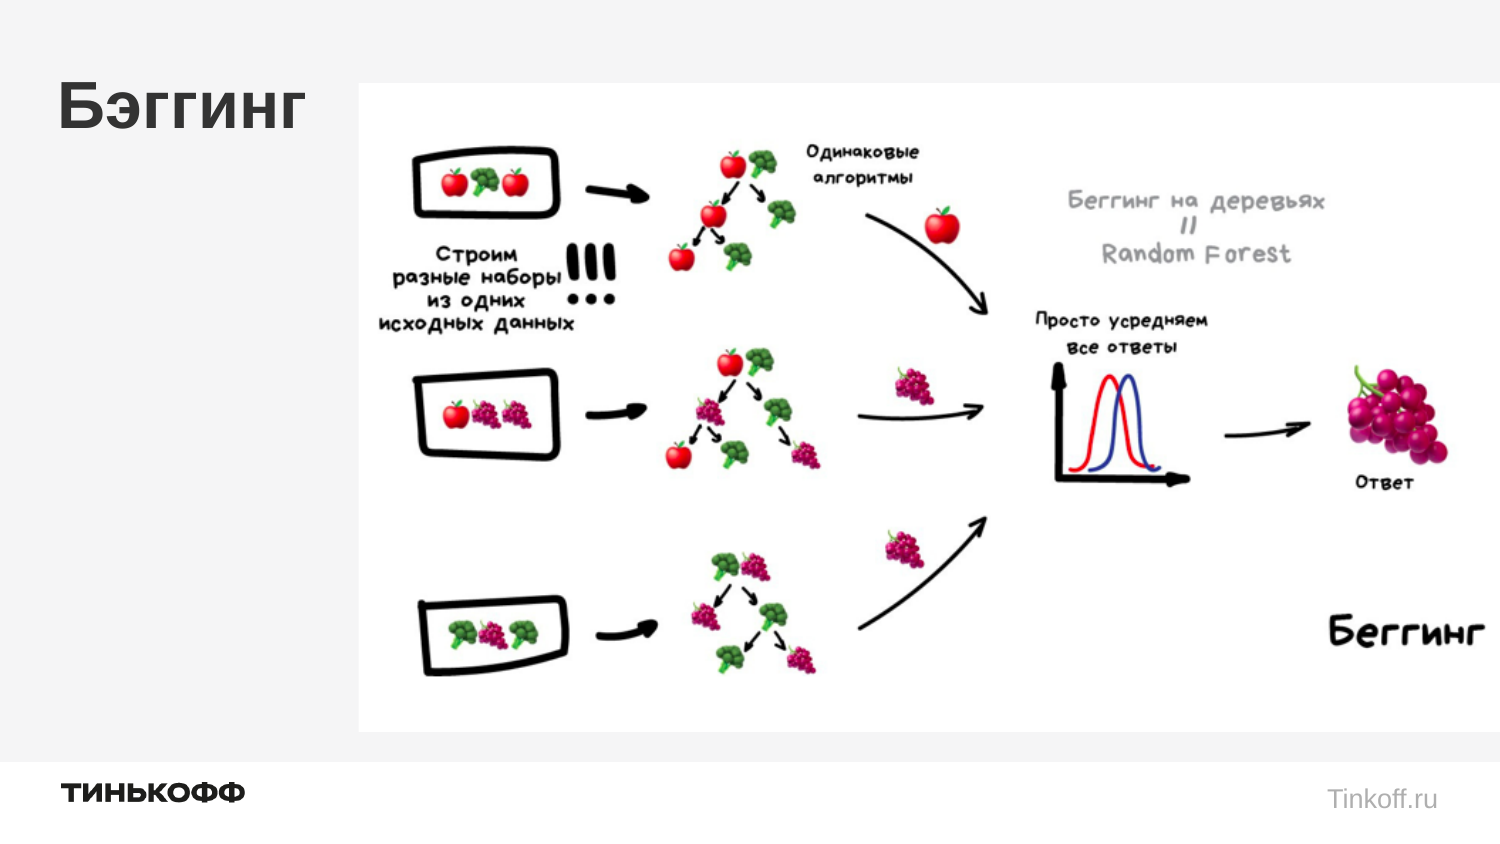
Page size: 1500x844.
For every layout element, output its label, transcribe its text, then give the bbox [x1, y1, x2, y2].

picture [61, 782, 245, 803]
title Бэггинг [42, 46, 1398, 156]
picture [358, 82, 1500, 733]
